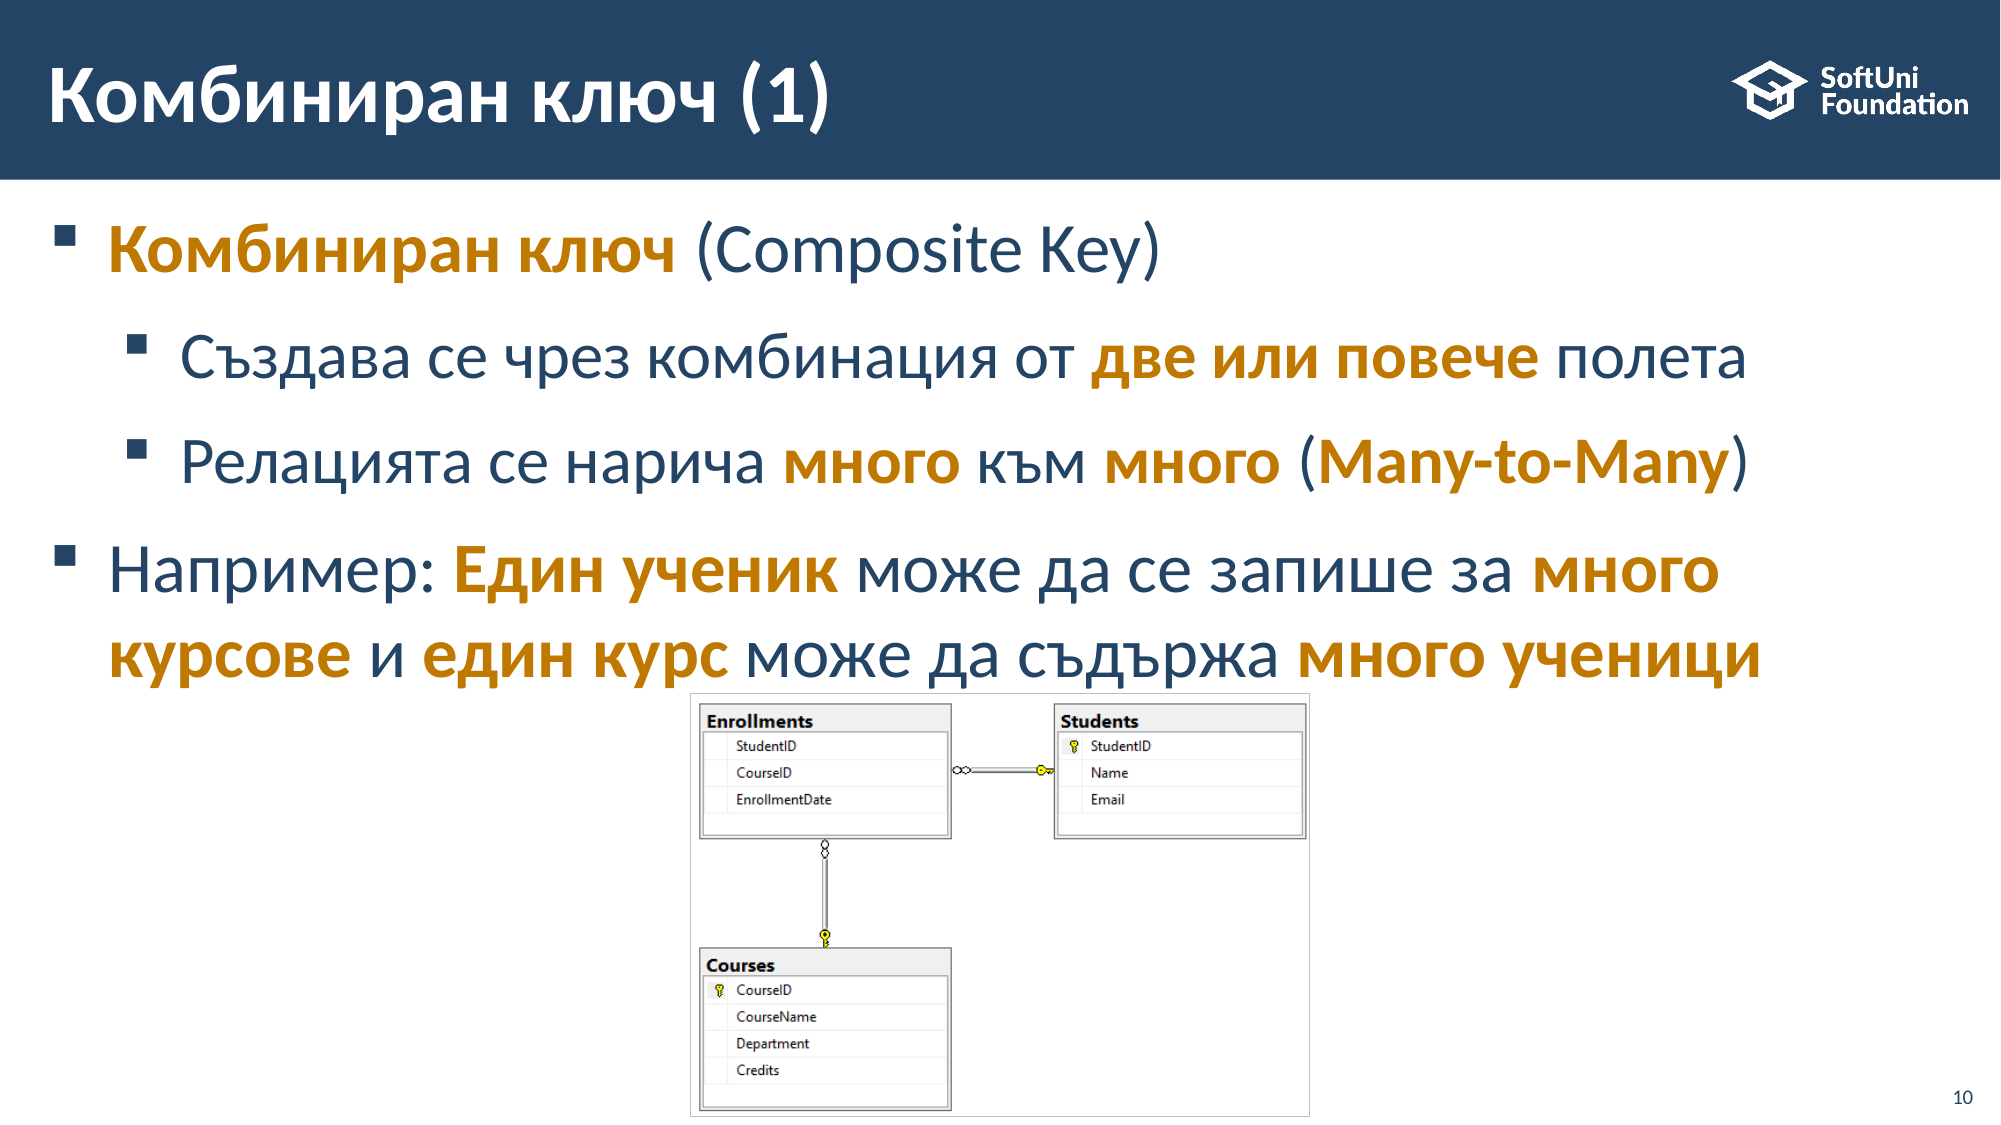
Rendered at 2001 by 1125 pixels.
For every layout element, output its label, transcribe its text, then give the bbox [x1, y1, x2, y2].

picture [1731, 60, 1968, 120]
slide_number 10 [1927, 1067, 1989, 1117]
list Комбиниран ключ (Composite Key) Създава се чрез комбинация от две или повече полета Релацията се нарича много към много (Many-to-Many) Например: Един ученик може да се запише за много курсове и един курс може да съдържа много ученици [31, 196, 1970, 1104]
picture [689, 693, 1310, 1117]
title Комбиниран ключ (1) [31, 16, 1716, 162]
